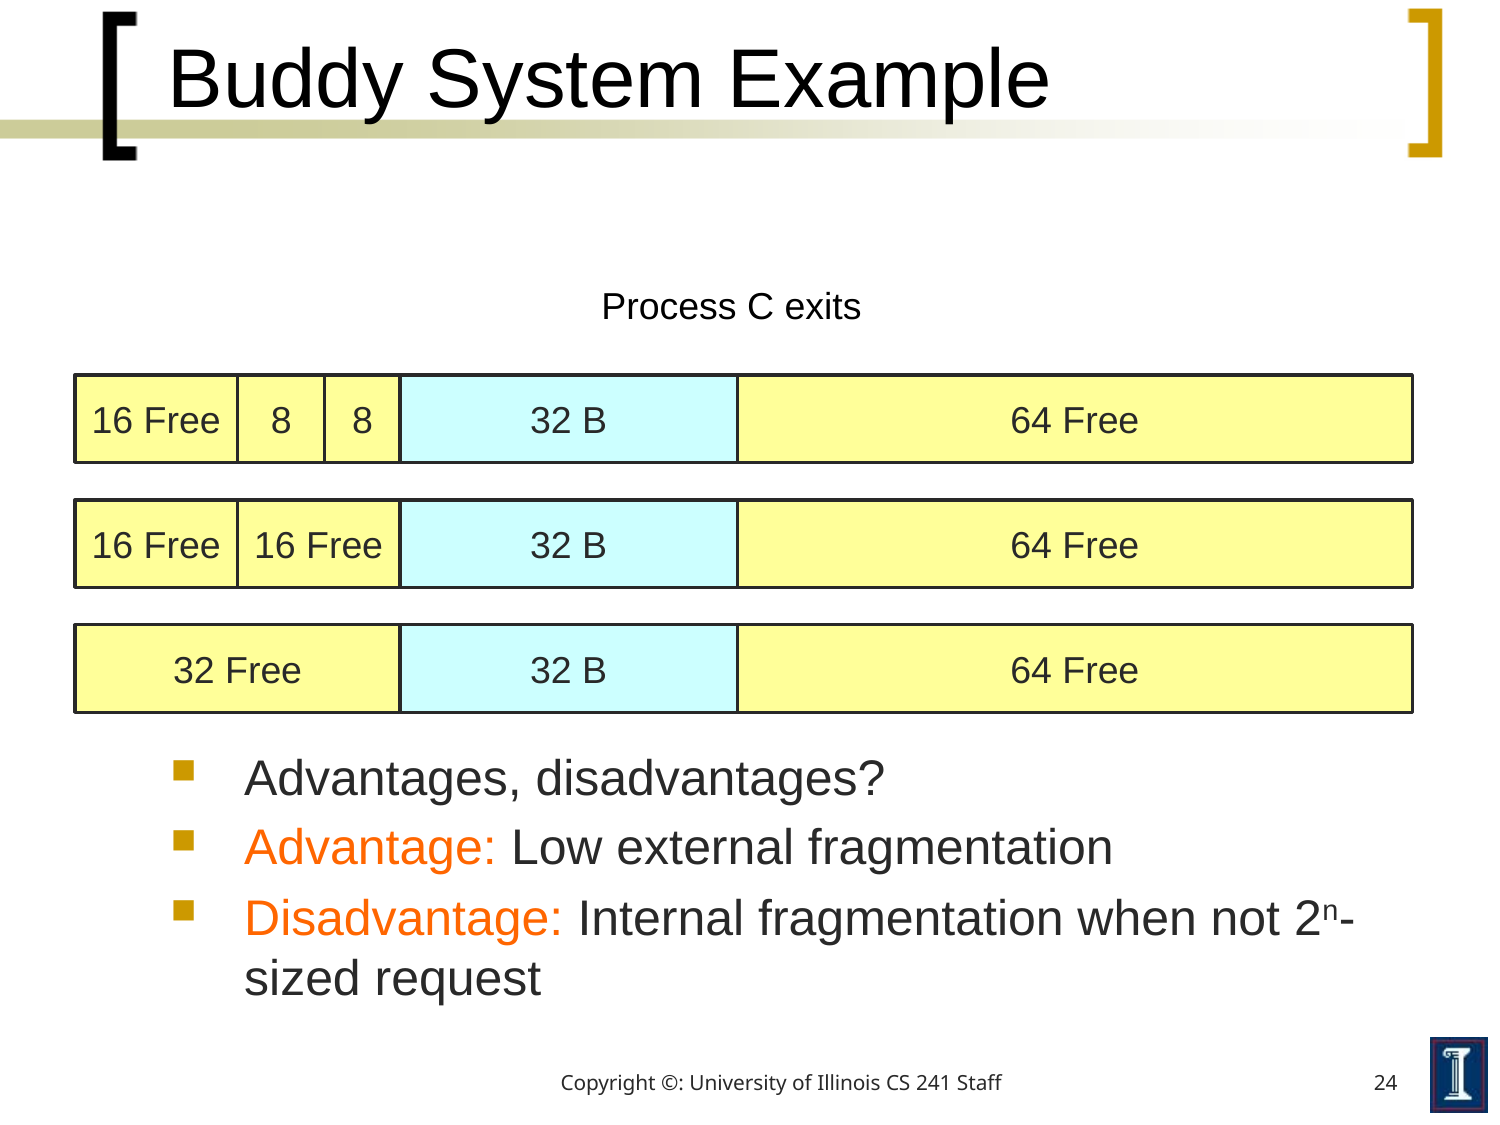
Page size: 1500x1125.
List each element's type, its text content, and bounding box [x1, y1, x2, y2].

text_box 32 B [400, 499, 737, 588]
picture [1430, 1037, 1488, 1113]
text_box 64 Free [737, 374, 1413, 463]
slide_number 24 [1099, 1062, 1413, 1101]
text_box 32 Free [75, 624, 400, 713]
text_box 16 Free [74, 374, 237, 463]
list Advantages, disadvantages? Advantage: Low external fragmentation Disadvantage: Internal fragmentation when not 2n-sized request [155, 737, 1413, 1000]
picture [0, 0, 1500, 288]
text_box Process C exits [586, 274, 877, 335]
text_box 8 [324, 374, 400, 463]
footer Copyright ©: University of Illinois CS 241 Staff [462, 1062, 1099, 1101]
text_box 16 Free [74, 499, 237, 588]
text_box 64 Free [737, 499, 1413, 588]
text_box 64 Free [737, 624, 1413, 713]
text_box 8 [237, 374, 324, 463]
text_box 32 B [400, 624, 737, 713]
text_box 32 B [400, 374, 737, 463]
title Buddy System Example [152, 0, 1413, 132]
text_box 16 Free [237, 499, 400, 588]
